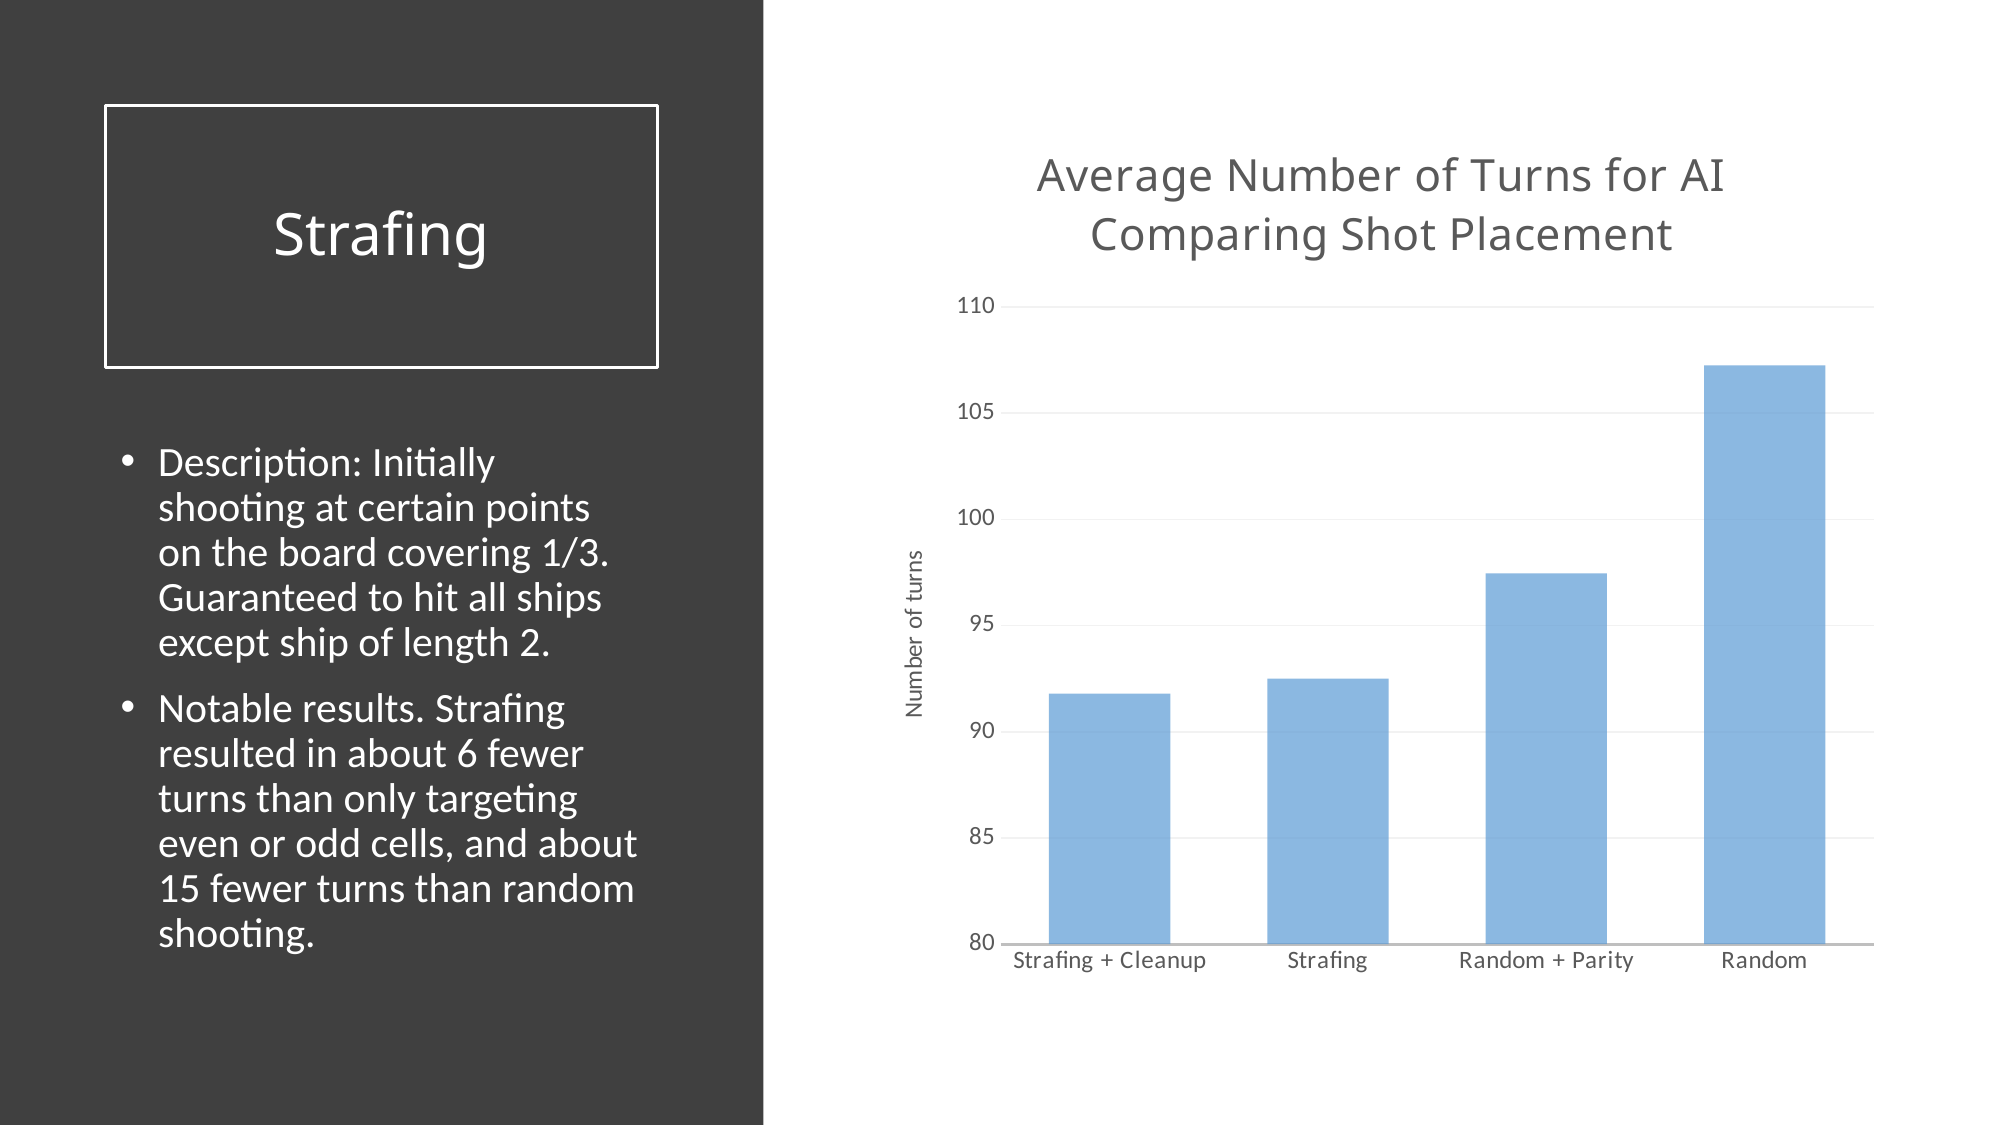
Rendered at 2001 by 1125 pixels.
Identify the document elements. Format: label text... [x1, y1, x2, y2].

title Strafing [105, 105, 658, 368]
text_box [0, 0, 764, 1125]
list Description: Initially shooting at certain points on the board covering 1/3. Guaranteed to hit all ships except ship of length 2. Notable results. Strafing resulted in about 6 fewer turns than only targeting even or odd cells, and about 15 fewer turns than random shooting. [105, 432, 658, 994]
chart [869, 105, 1895, 993]
